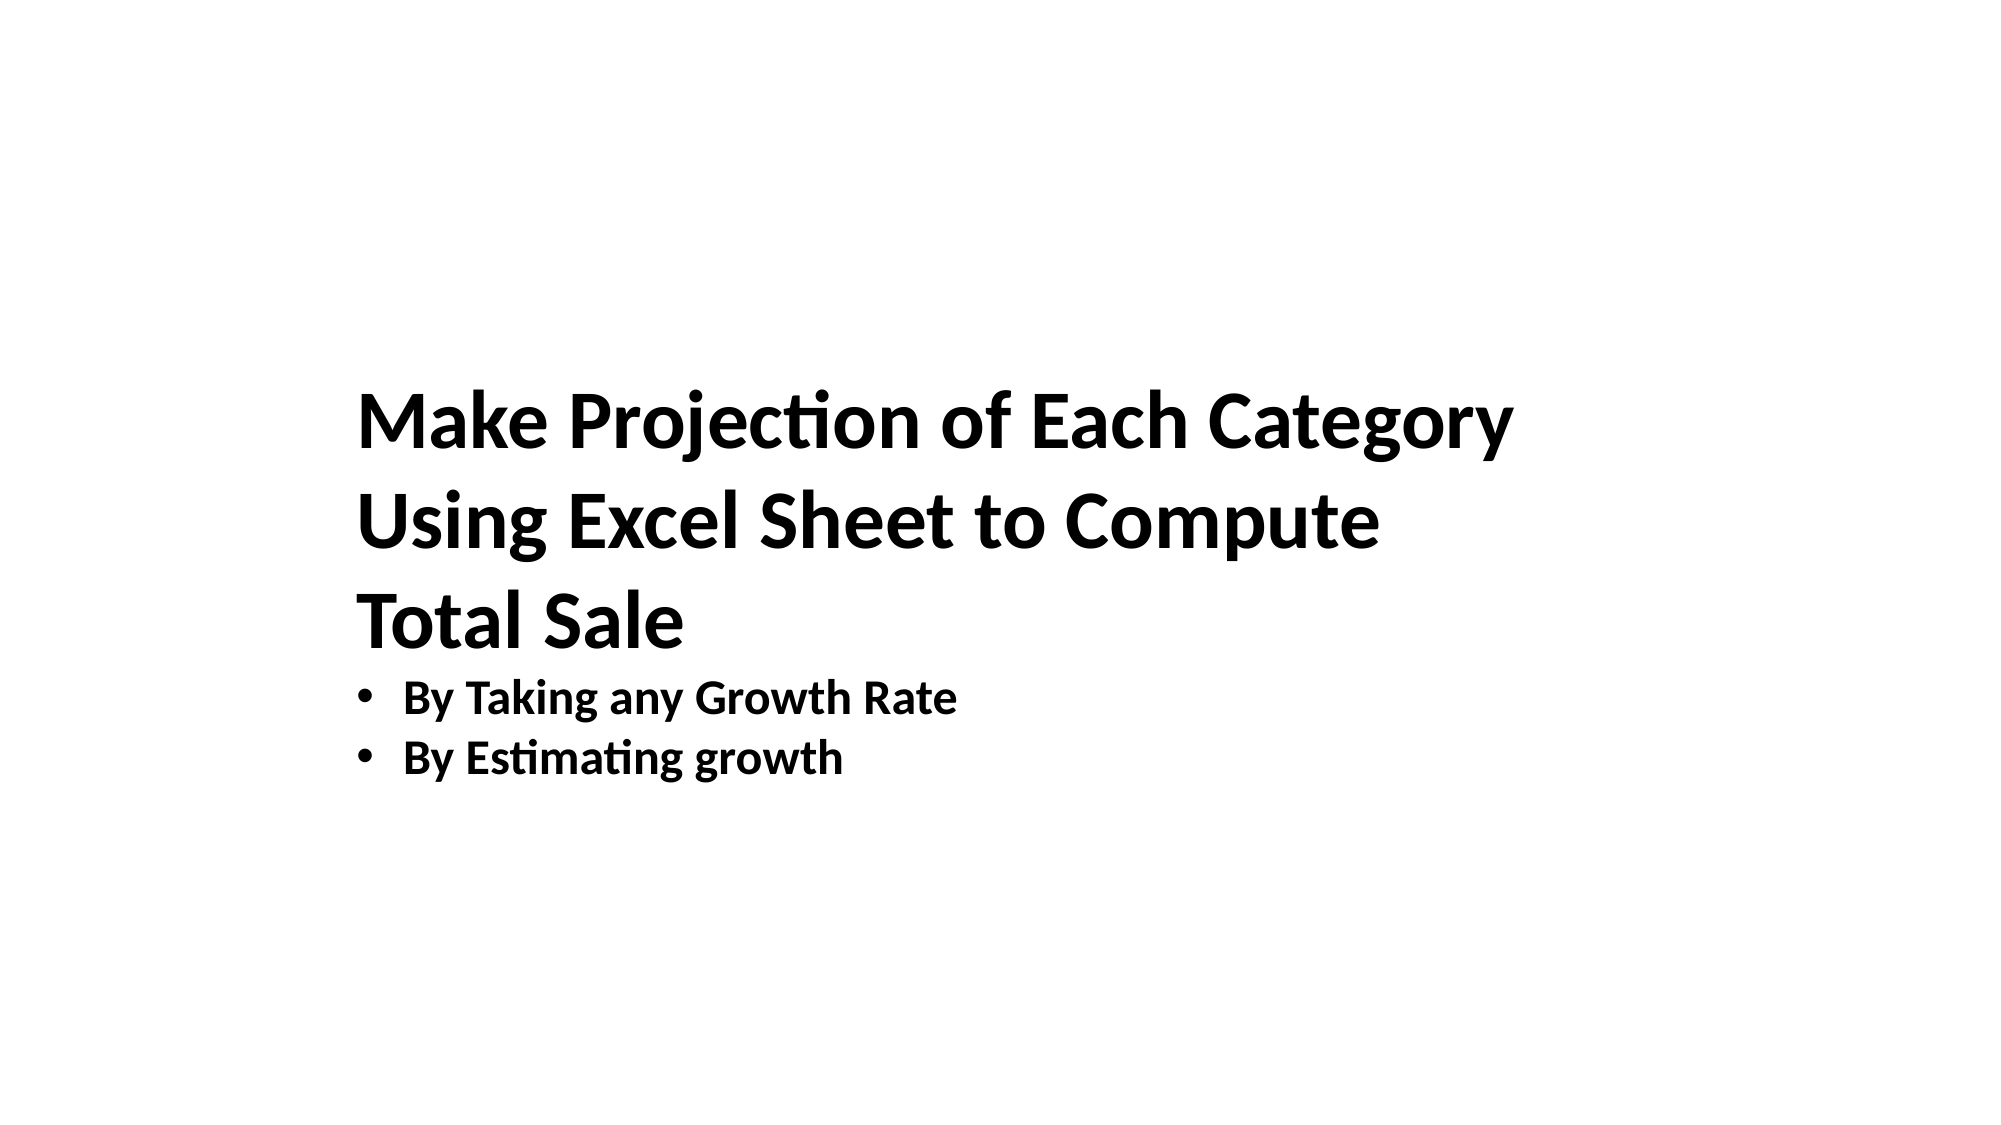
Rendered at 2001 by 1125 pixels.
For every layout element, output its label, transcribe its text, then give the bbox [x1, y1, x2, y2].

text_box Make Projection of Each Category Using Excel Sheet to Compute Total Sale By Taking any Growth Rate By Estimating growth [341, 357, 1570, 838]
